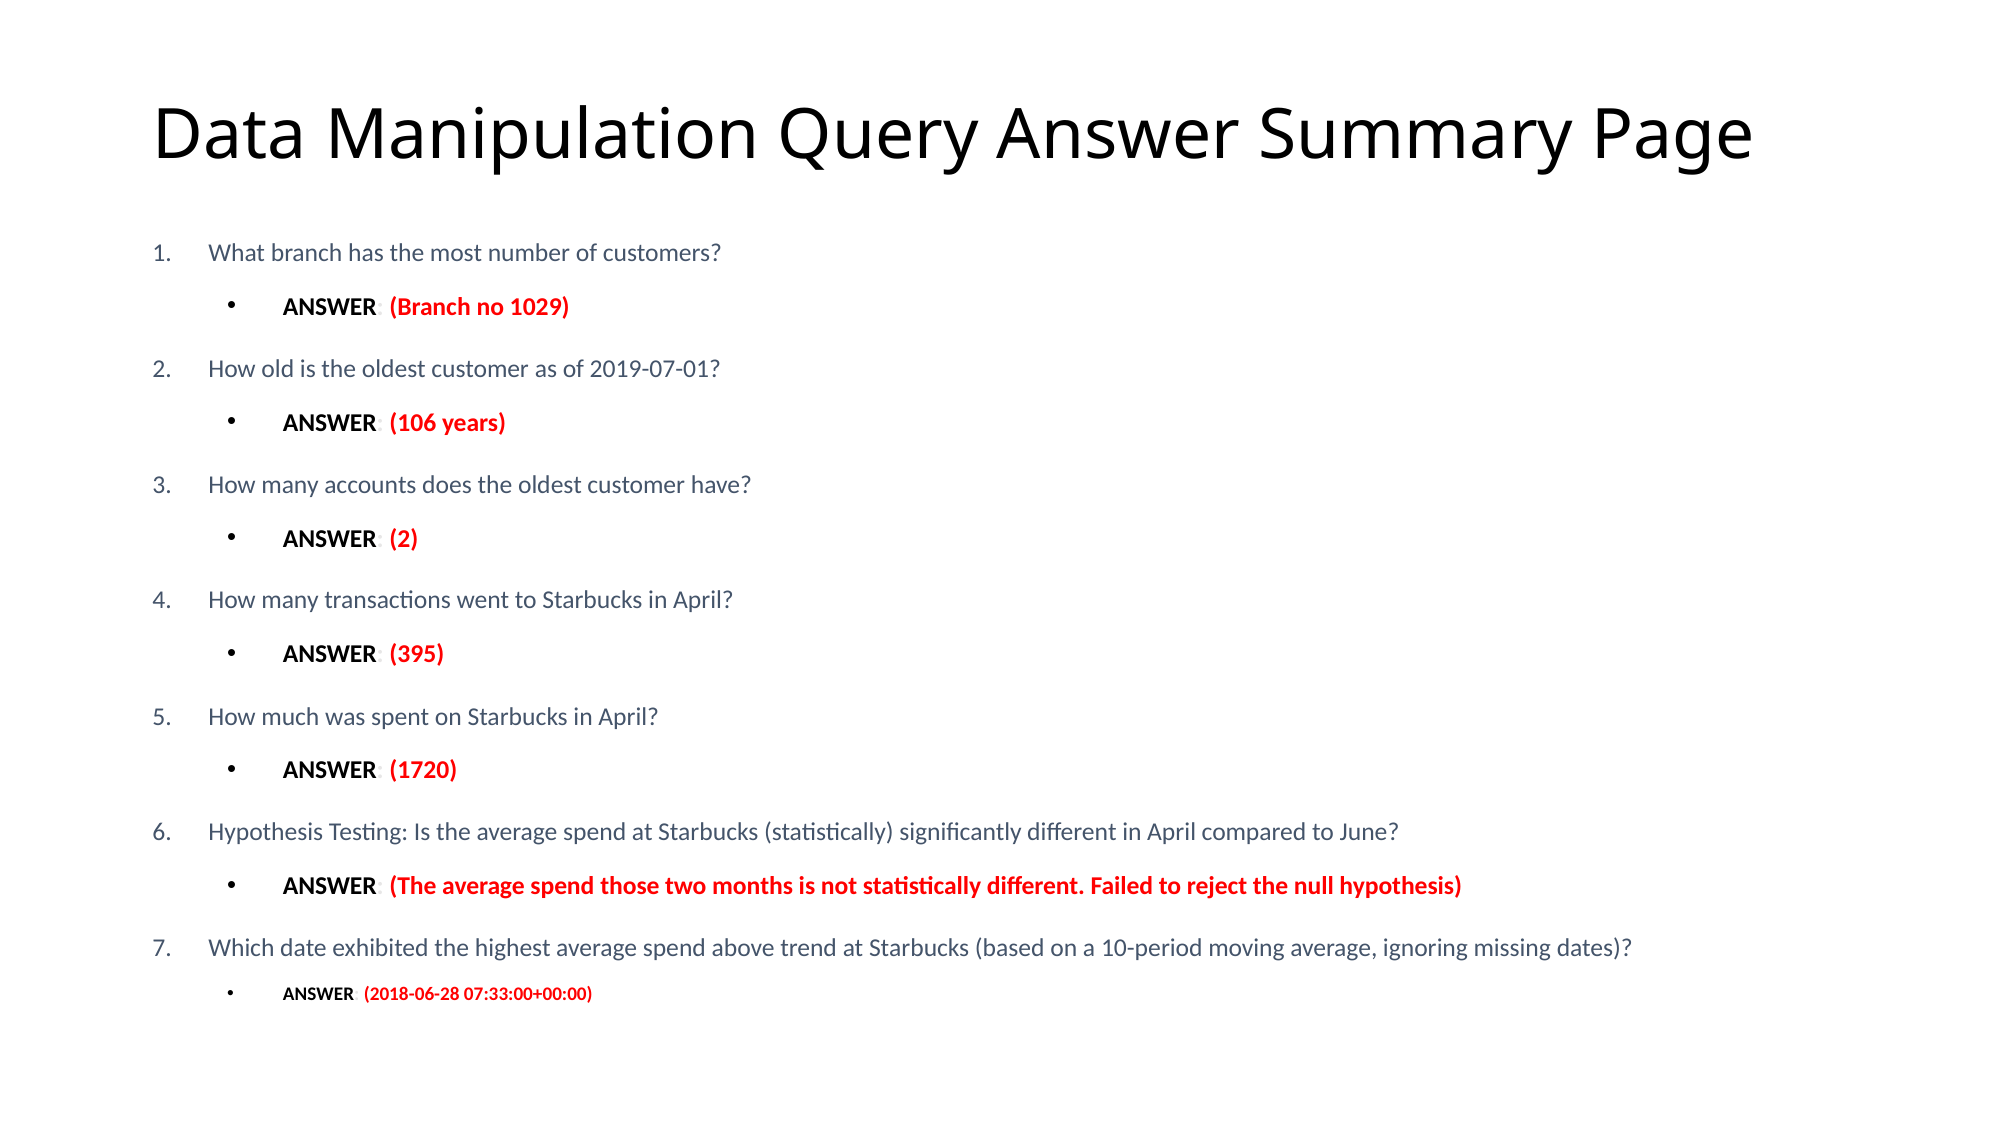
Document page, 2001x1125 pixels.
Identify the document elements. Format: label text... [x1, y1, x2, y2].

title Data Manipulation Query Answer Summary Page [137, 59, 1863, 213]
list What branch has the most number of customers? ANSWER: (Branch no 1029) How old is the oldest customer as of 2019-07-01? ANSWER: (106 years) How many accounts does the oldest customer have? ANSWER: (2) How many transactions went to Starbucks in April? ANSWER: (395) How much was spent on Starbucks in April? ANSWER: (1720) Hypothesis Testing: Is the average spend at Starbucks (statistically) significantly different in April compared to June? ANSWER: (The average spend those two months is not statistically different. Failed to reject the null hypothesis) Which date exhibited the highest average spend above trend at Starbucks (based on a 10-period moving average, ignoring missing dates)? ANSWER: (2018-06-28 07:33:00+00:00) [137, 213, 1863, 1014]
